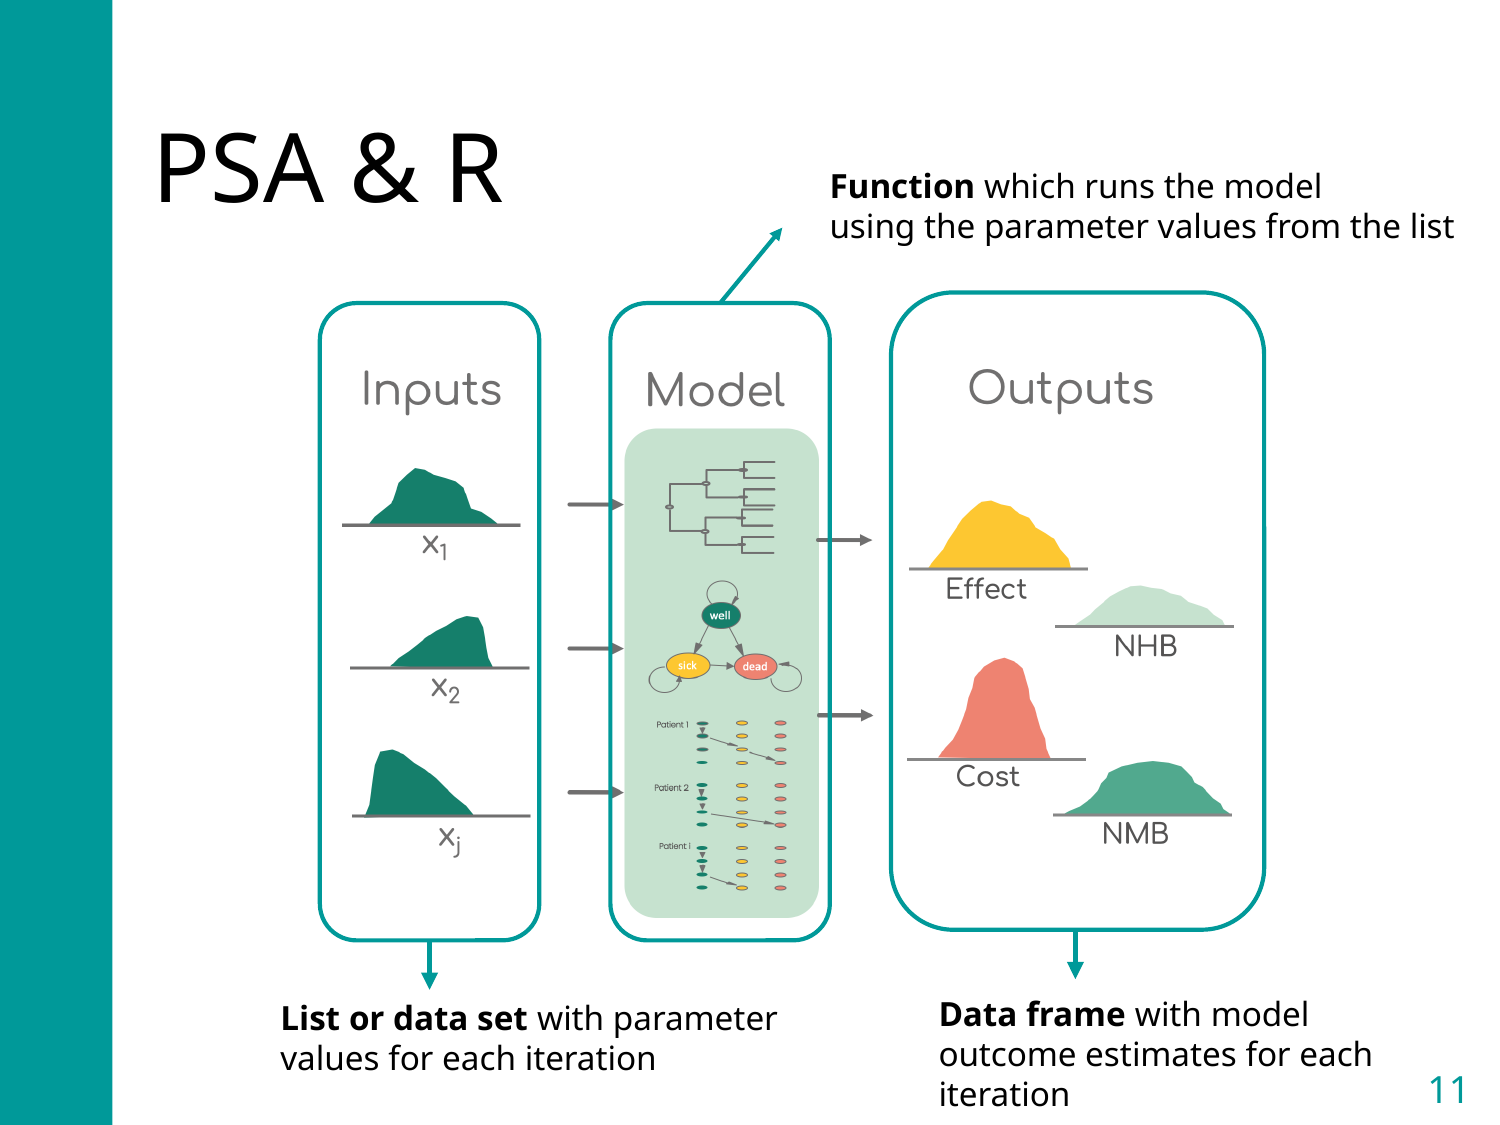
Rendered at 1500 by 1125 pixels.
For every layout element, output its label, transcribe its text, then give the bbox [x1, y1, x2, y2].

picture [319, 337, 1273, 941]
text_box Data frame with model outcome estimates for each iteration [923, 985, 1405, 1121]
text_box [891, 290, 1264, 336]
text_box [719, 227, 783, 304]
text_box Function which runs the model using the parameter values from the list [814, 157, 1471, 253]
text_box [317, 300, 542, 338]
title PSA & R [137, 70, 1388, 258]
text_box [608, 300, 832, 336]
slide_number 11 [1405, 1057, 1496, 1125]
text_box List or data set with parameter values for each iteration [265, 989, 803, 1085]
